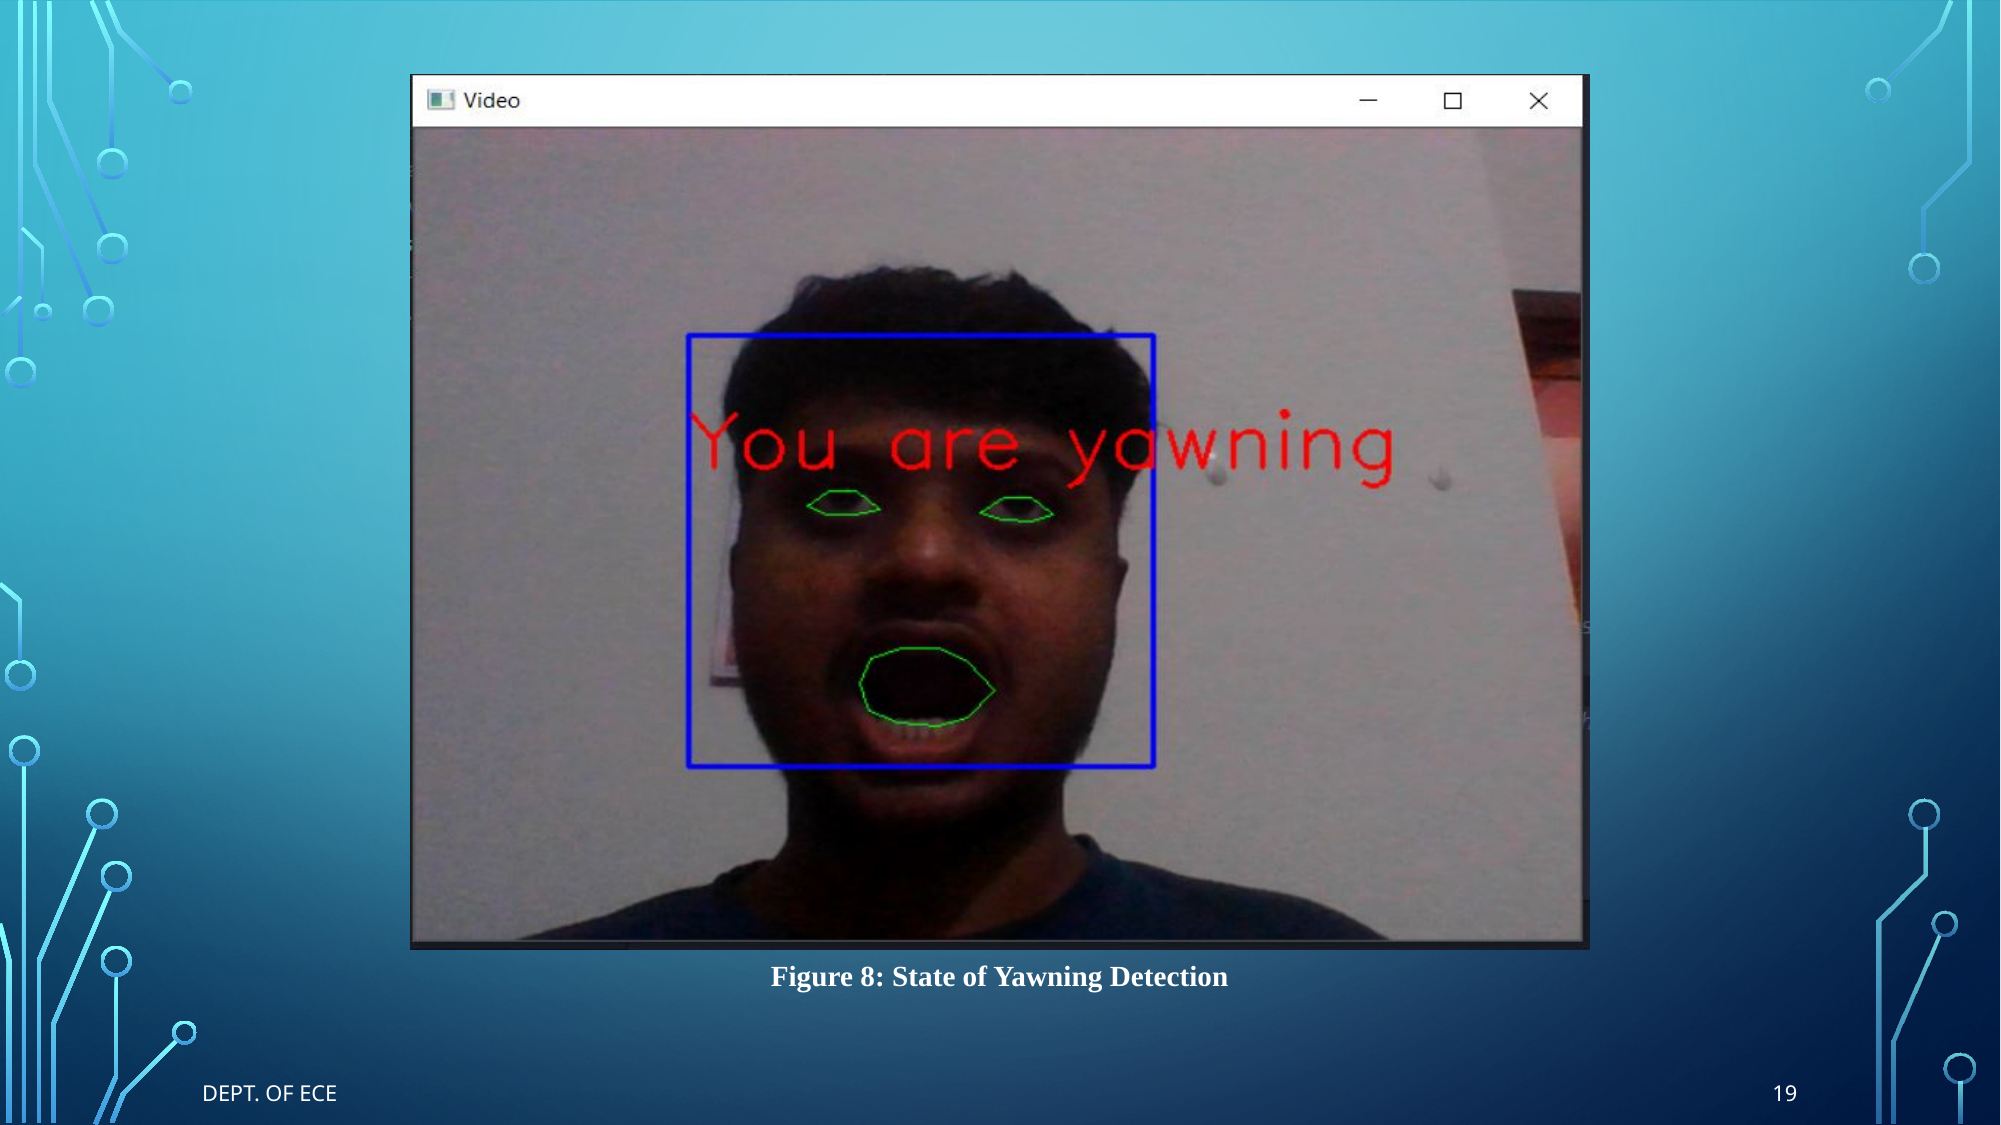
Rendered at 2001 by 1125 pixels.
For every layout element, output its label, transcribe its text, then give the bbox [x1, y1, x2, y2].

footer Dept. of ECE [187, 1064, 1211, 1125]
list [409, 74, 1591, 950]
slide_number 19 [1685, 1064, 1813, 1125]
text_box Figure 8: State of Yawning Detection [690, 950, 1310, 1000]
